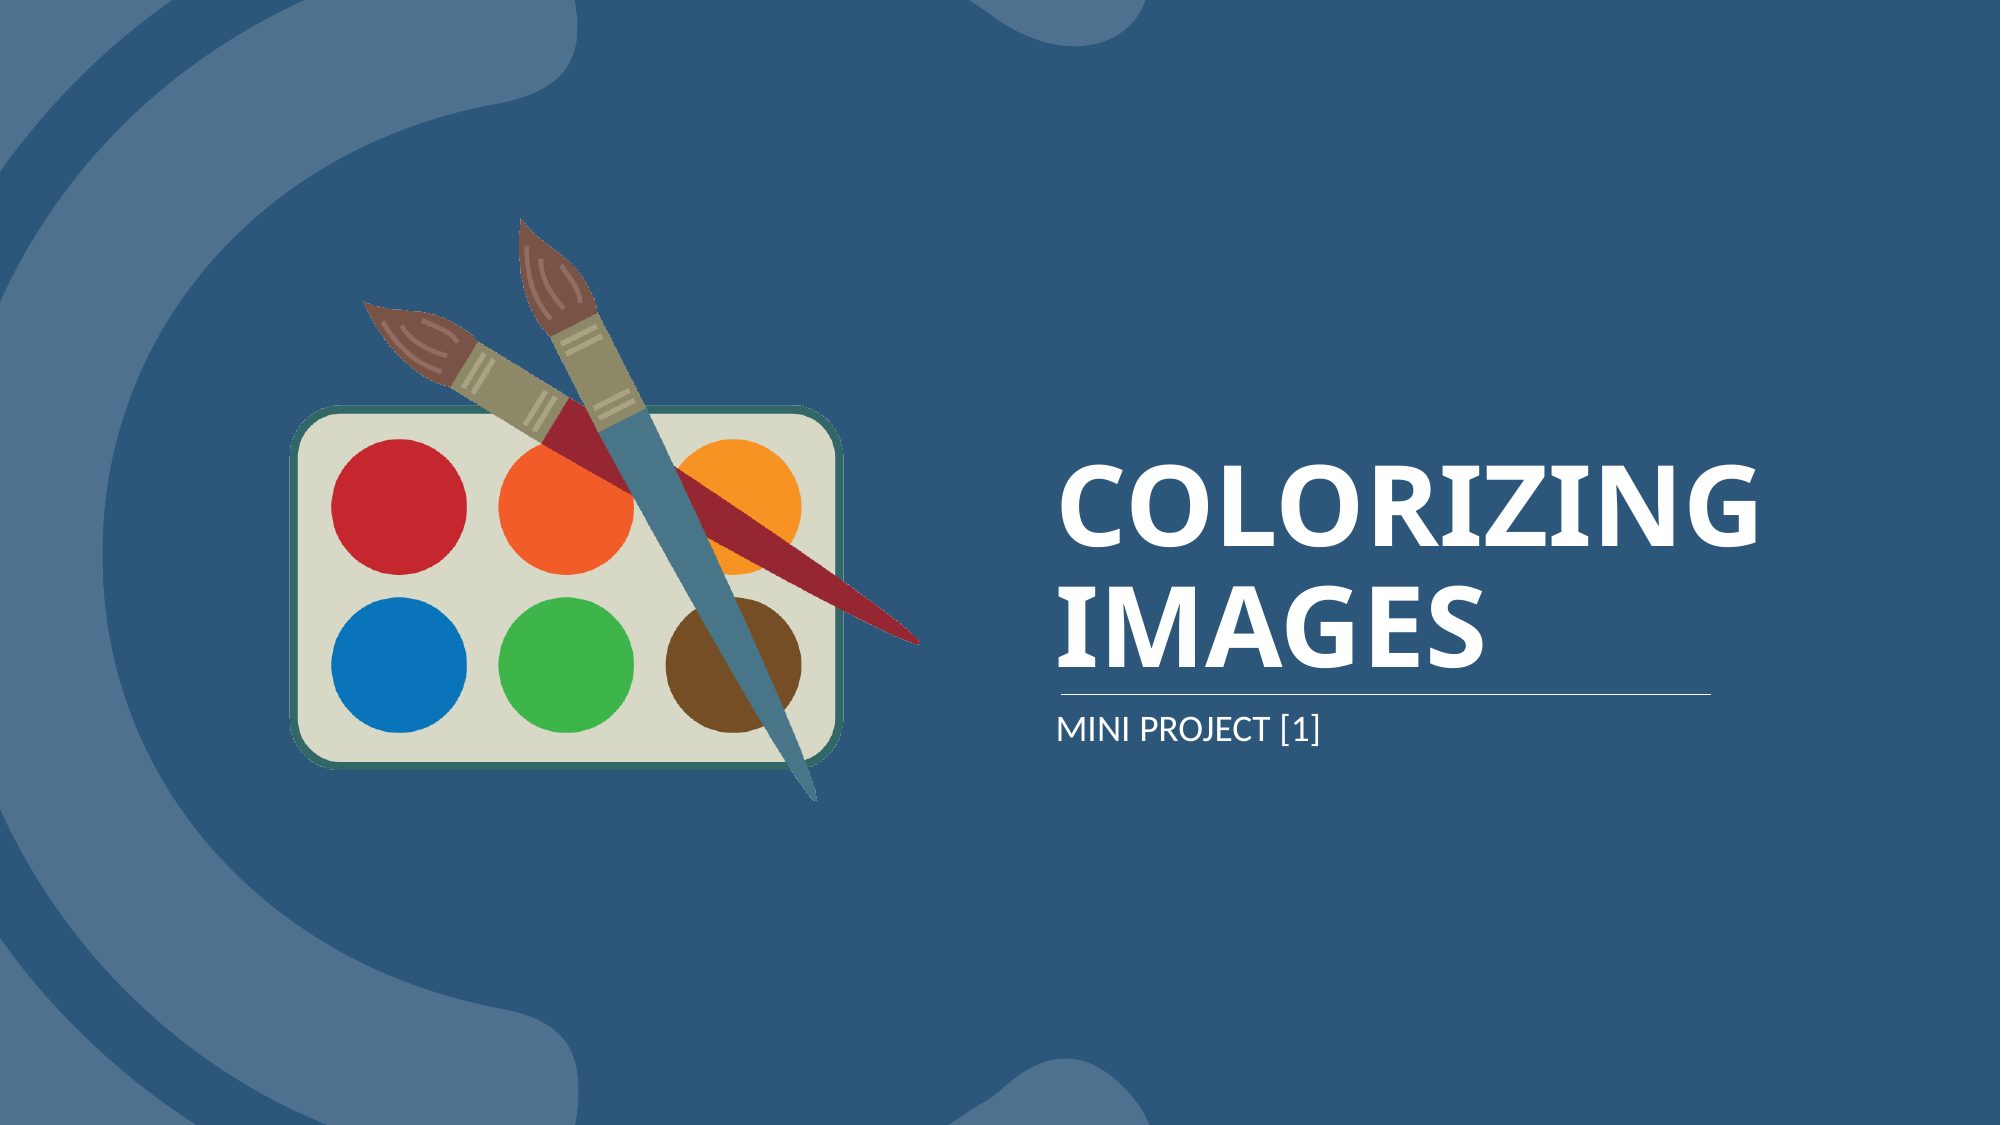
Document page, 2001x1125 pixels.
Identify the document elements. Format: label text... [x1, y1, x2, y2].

title Colorizing images [1040, 422, 1925, 700]
picture [214, 184, 960, 855]
subtitle Mini Project [1] [1040, 702, 1885, 785]
